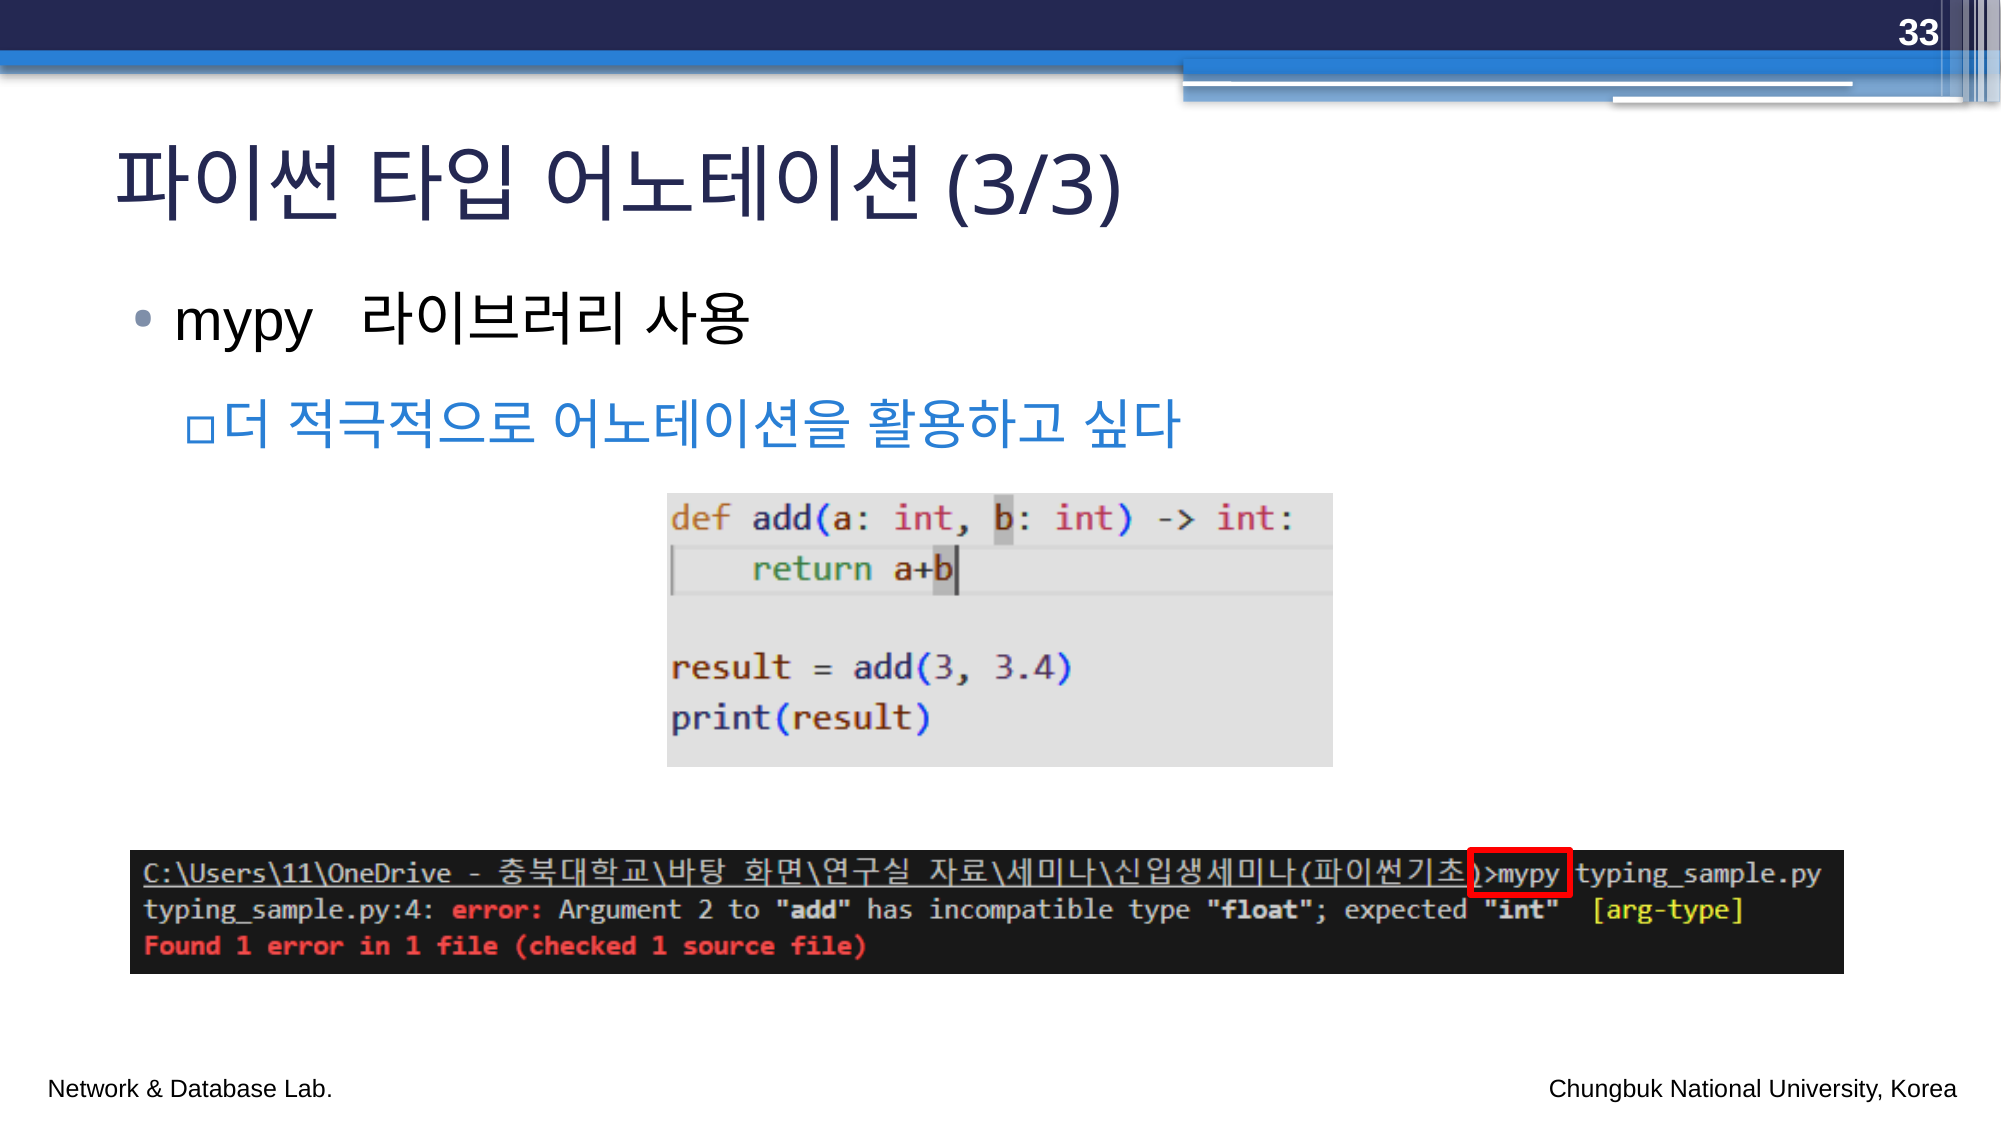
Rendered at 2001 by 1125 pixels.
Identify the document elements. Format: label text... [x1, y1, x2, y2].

list mypy 라이브러리 사용 더 적극적으로 어노테이션을 활용하고 싶다 [99, 274, 1900, 1079]
picture [666, 493, 1334, 767]
title 파이썬 타입 어노테이션(3/3) [99, 93, 1900, 269]
picture [130, 850, 1844, 974]
slide_number 33 [1788, 0, 1955, 61]
